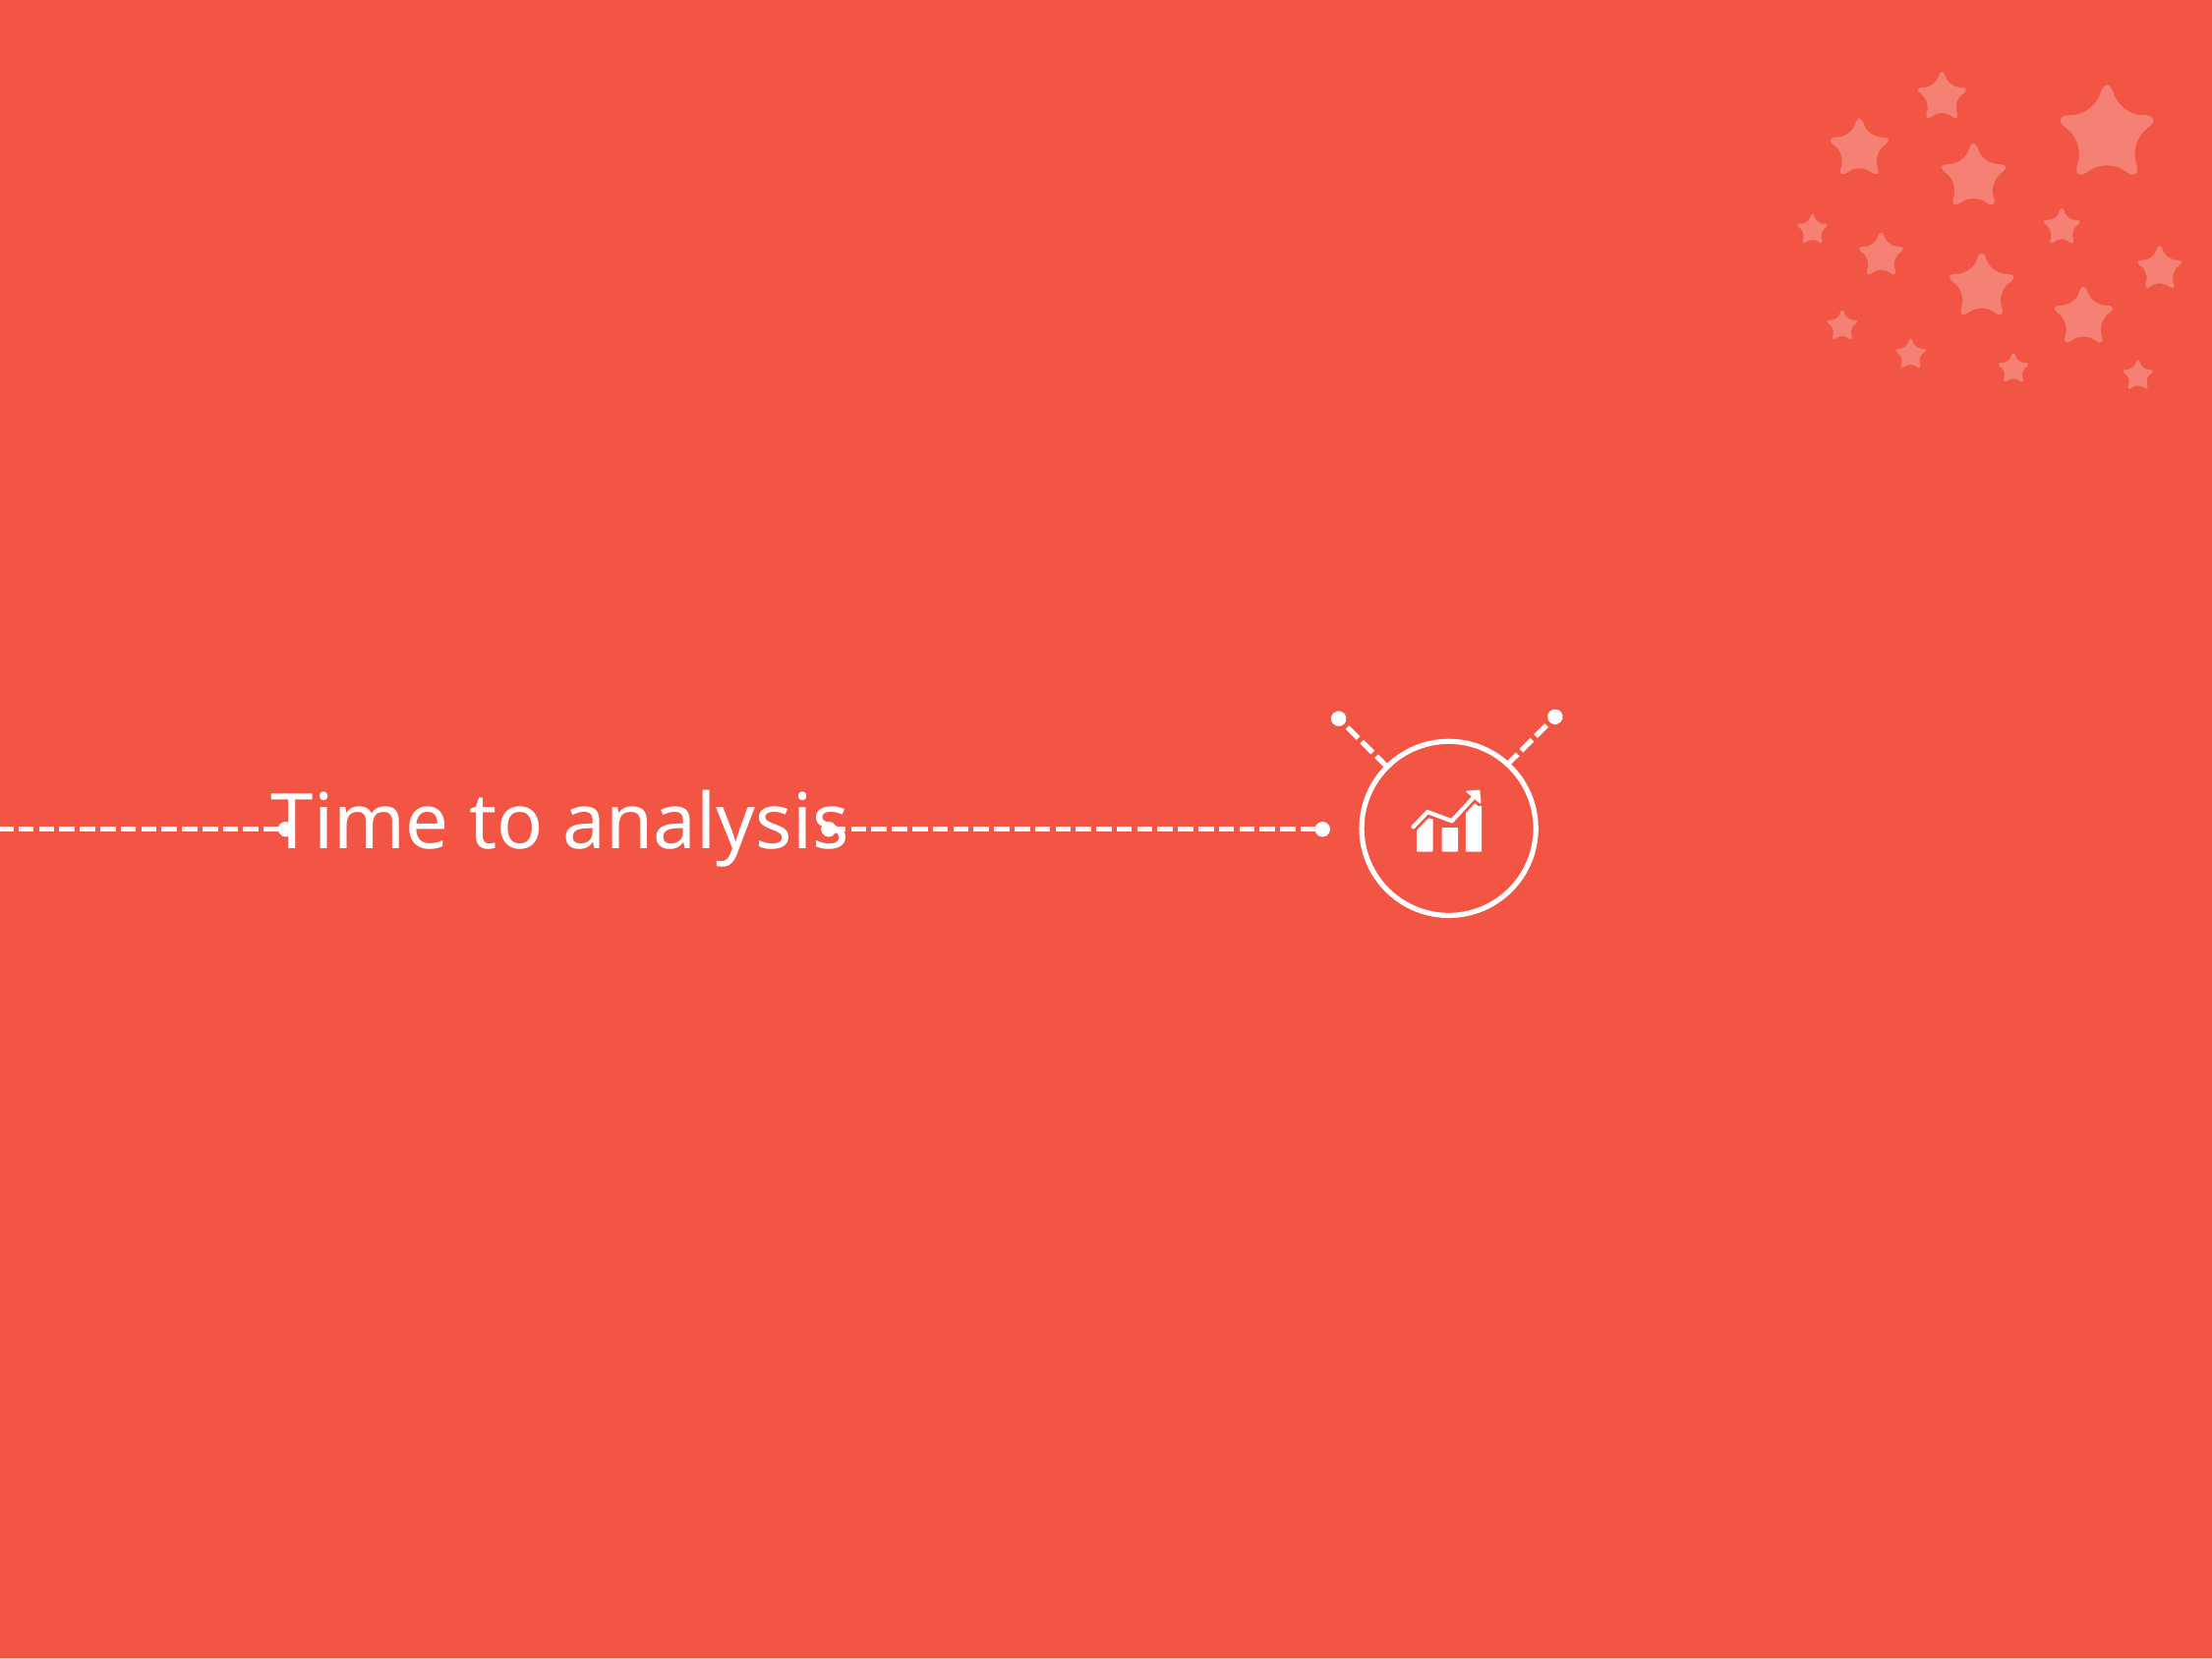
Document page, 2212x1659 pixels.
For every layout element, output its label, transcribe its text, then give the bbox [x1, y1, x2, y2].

text_box [0, 0, 2212, 1659]
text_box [1338, 718, 1387, 768]
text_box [1797, 72, 2182, 389]
text_box Time to analysis [257, 765, 865, 872]
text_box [1362, 741, 1537, 916]
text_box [1506, 716, 1555, 766]
